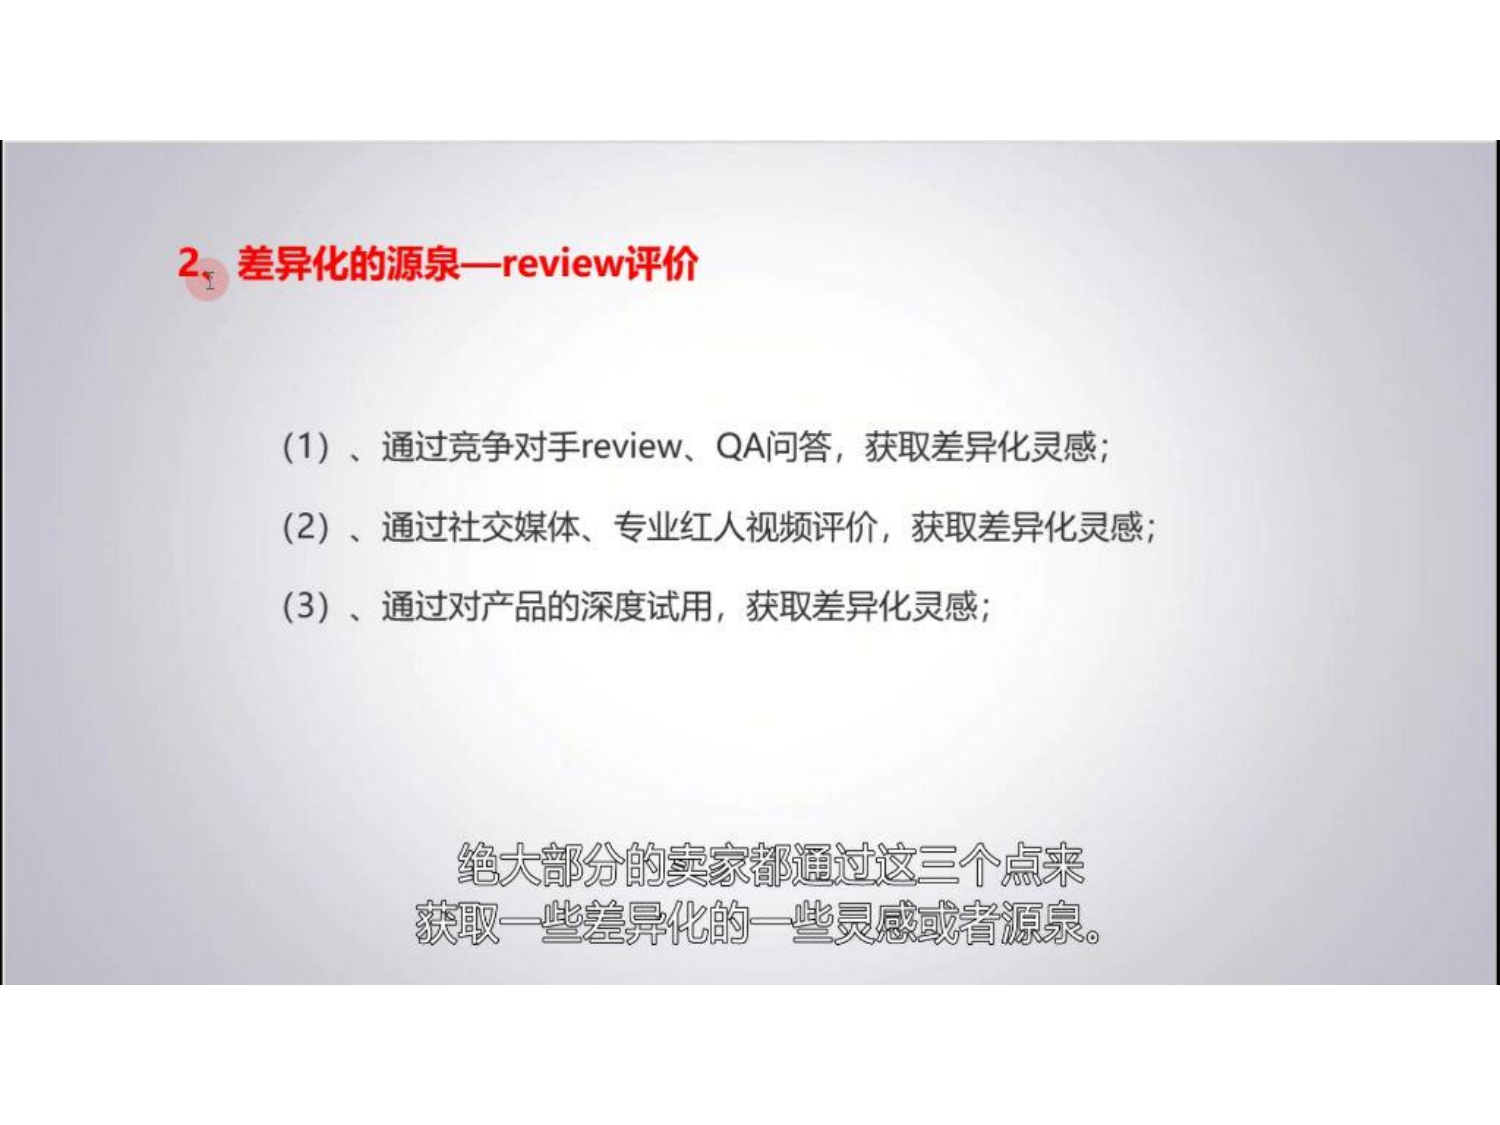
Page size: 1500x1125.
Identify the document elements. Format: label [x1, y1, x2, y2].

picture [0, 140, 1500, 985]
